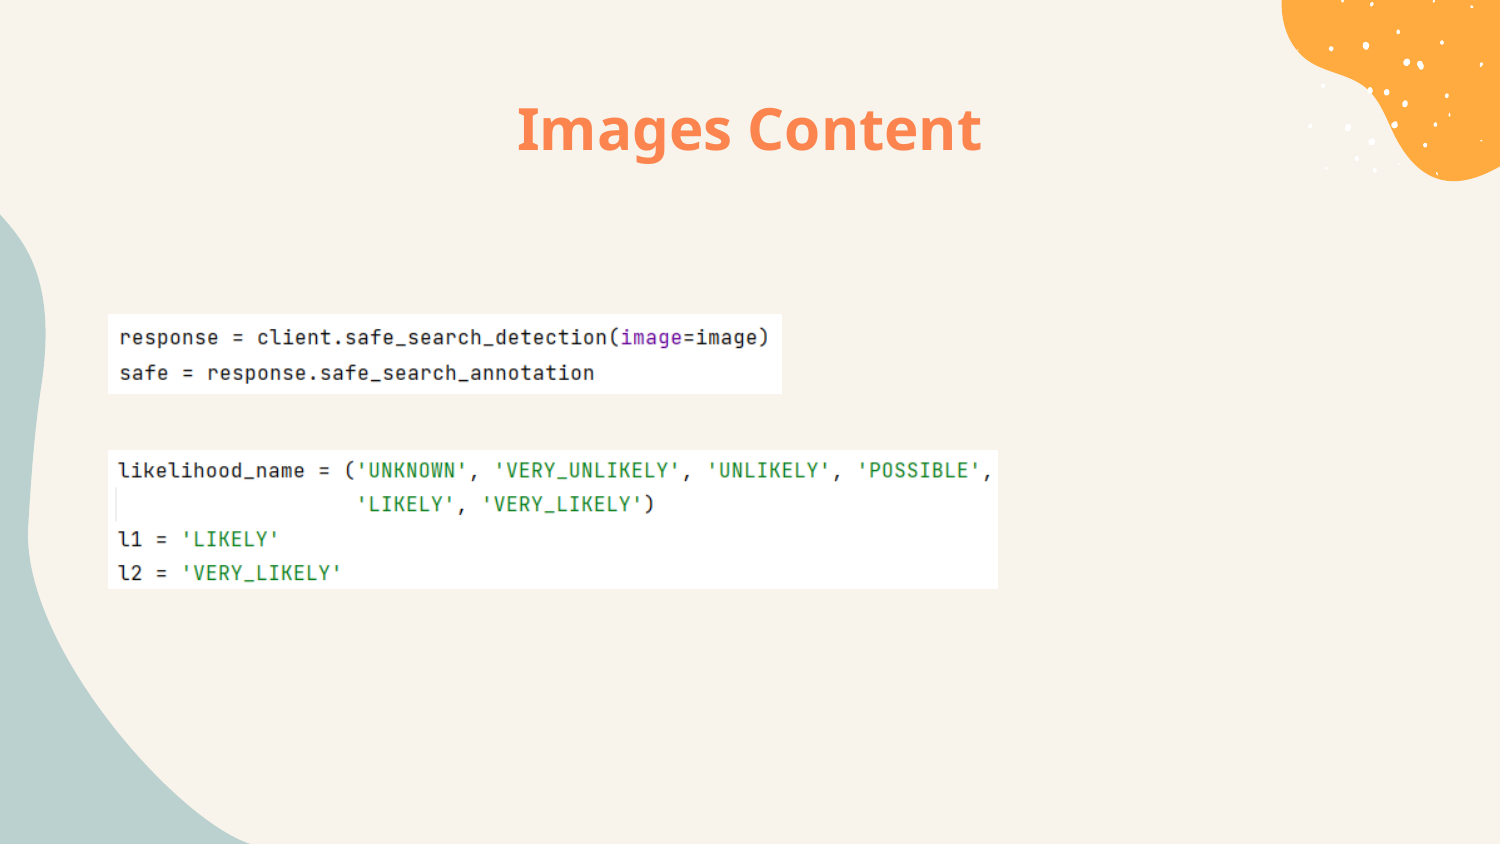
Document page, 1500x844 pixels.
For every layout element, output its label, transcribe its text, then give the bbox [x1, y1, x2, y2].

title Images Content [51, 76, 1449, 171]
picture [108, 314, 782, 394]
picture [108, 449, 998, 590]
